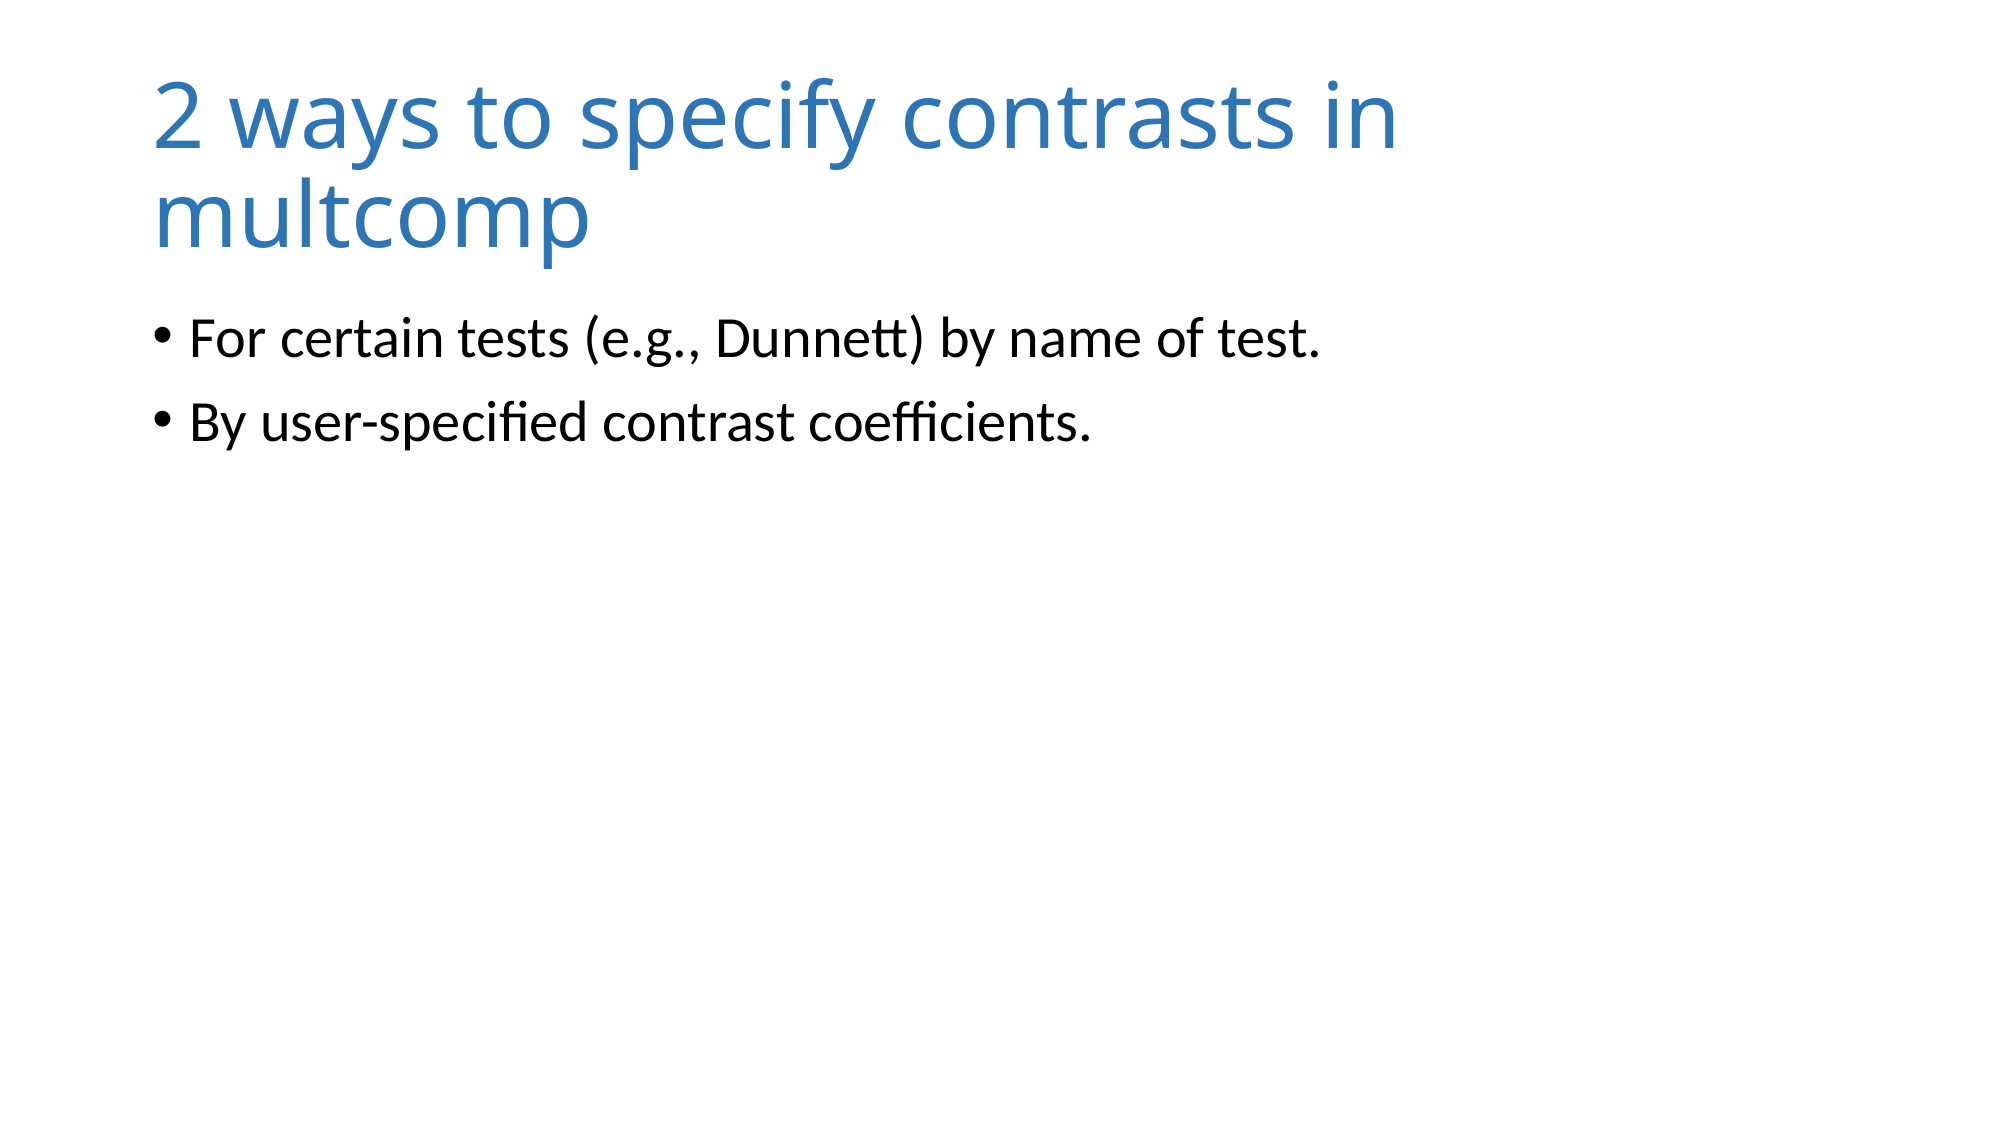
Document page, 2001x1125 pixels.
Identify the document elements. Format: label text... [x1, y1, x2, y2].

title 2 ways to specify contrasts in multcomp [137, 59, 1863, 278]
list For certain tests (e.g., Dunnett) by name of test. By user-specified contrast coefficients. [137, 299, 1863, 1014]
